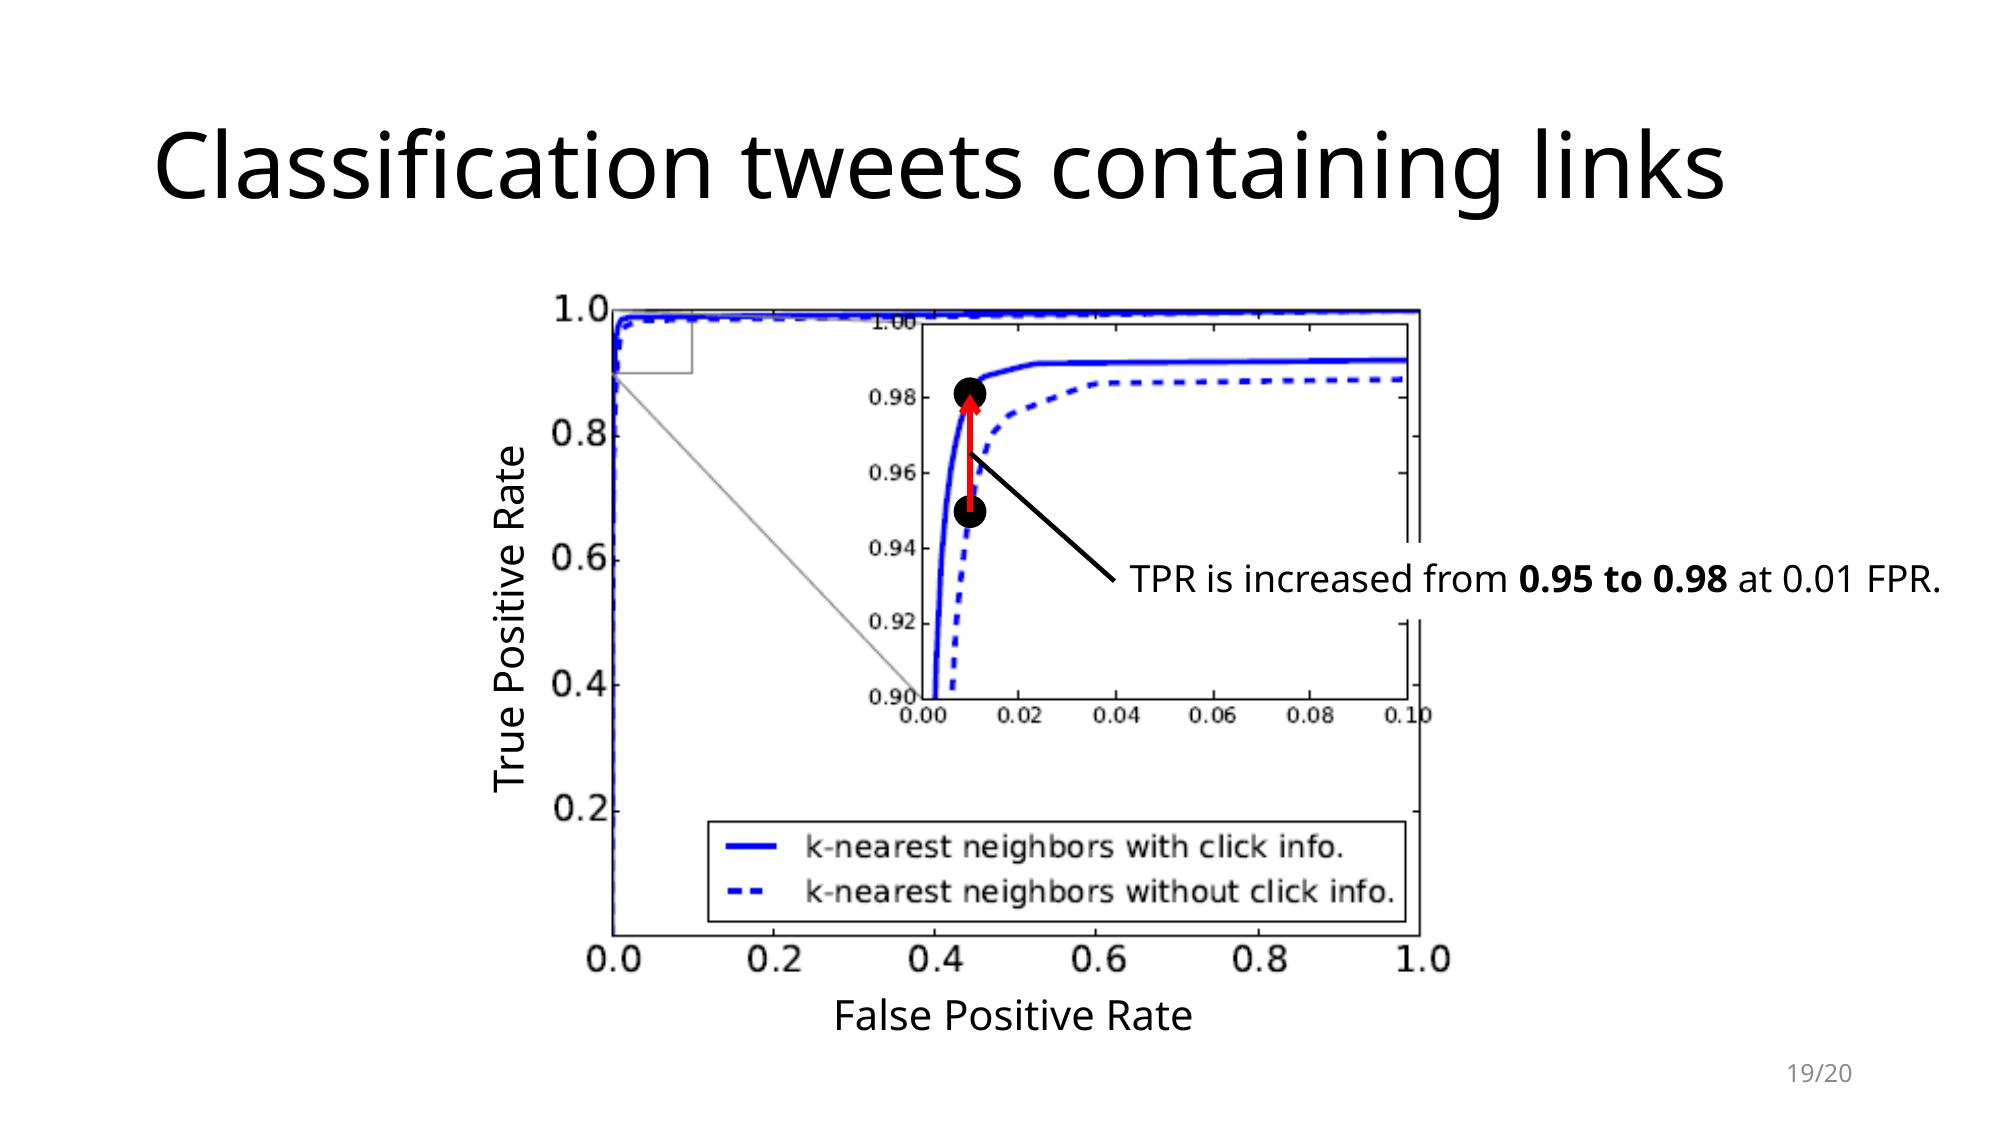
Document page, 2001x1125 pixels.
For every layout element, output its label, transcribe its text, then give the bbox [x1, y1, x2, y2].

picture [504, 285, 1458, 1022]
text_box True Positive Rate [474, 430, 504, 809]
text_box False Positive Rate [818, 1022, 1209, 1047]
title Classification tweets containing links [137, 59, 1863, 278]
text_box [970, 452, 1115, 582]
text_box TPR is increased from 0.95 to 0.98 at 0.01 FPR. [1458, 542, 1967, 620]
